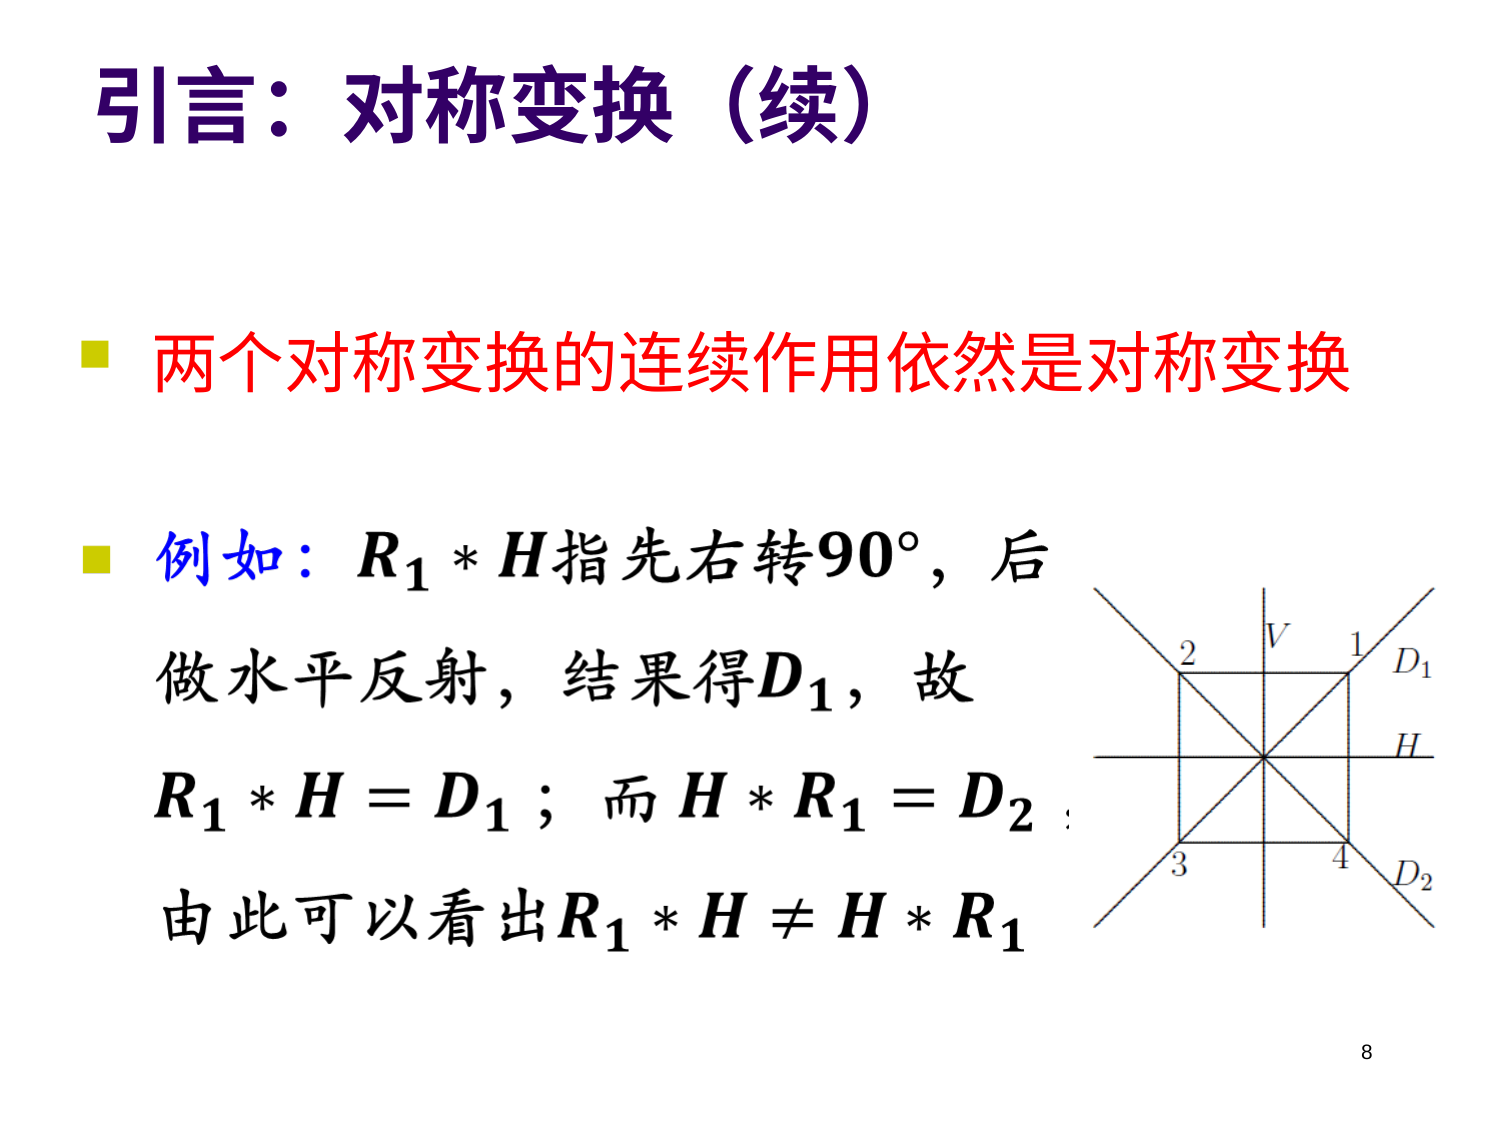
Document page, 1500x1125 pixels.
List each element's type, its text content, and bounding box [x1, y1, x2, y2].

text_box [64, 479, 1069, 976]
slide_number 8 [1234, 1030, 1388, 1107]
text_box 两个对称变换的连续作用依然是对称变换 [63, 273, 1457, 510]
picture [1056, 538, 1495, 977]
title 引言：对称变换（续） [76, 66, 1152, 161]
